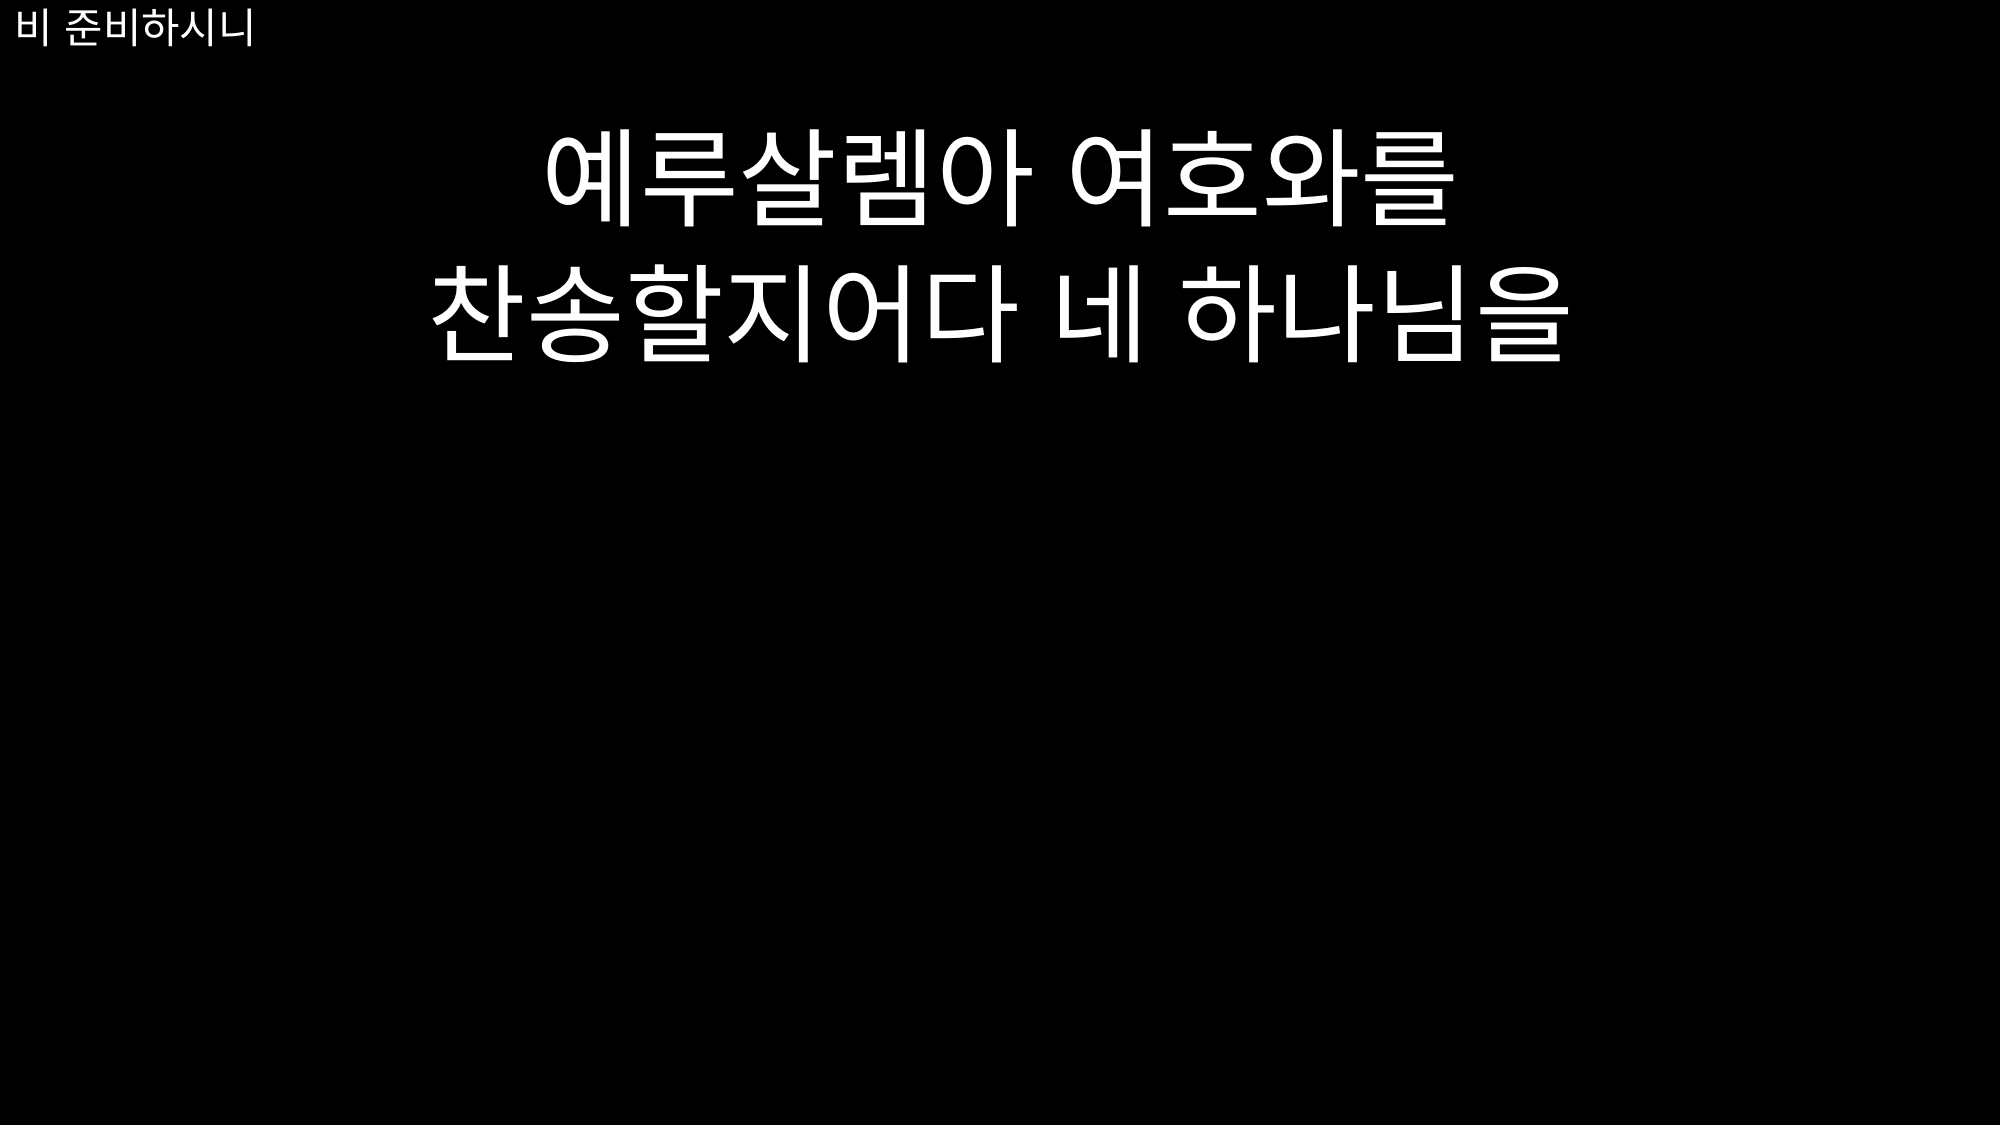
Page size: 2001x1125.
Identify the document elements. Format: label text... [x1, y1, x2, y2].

subtitle 예루살렘아 여호와를 찬송할지어다 네 하나님을 [0, 0, 2000, 777]
